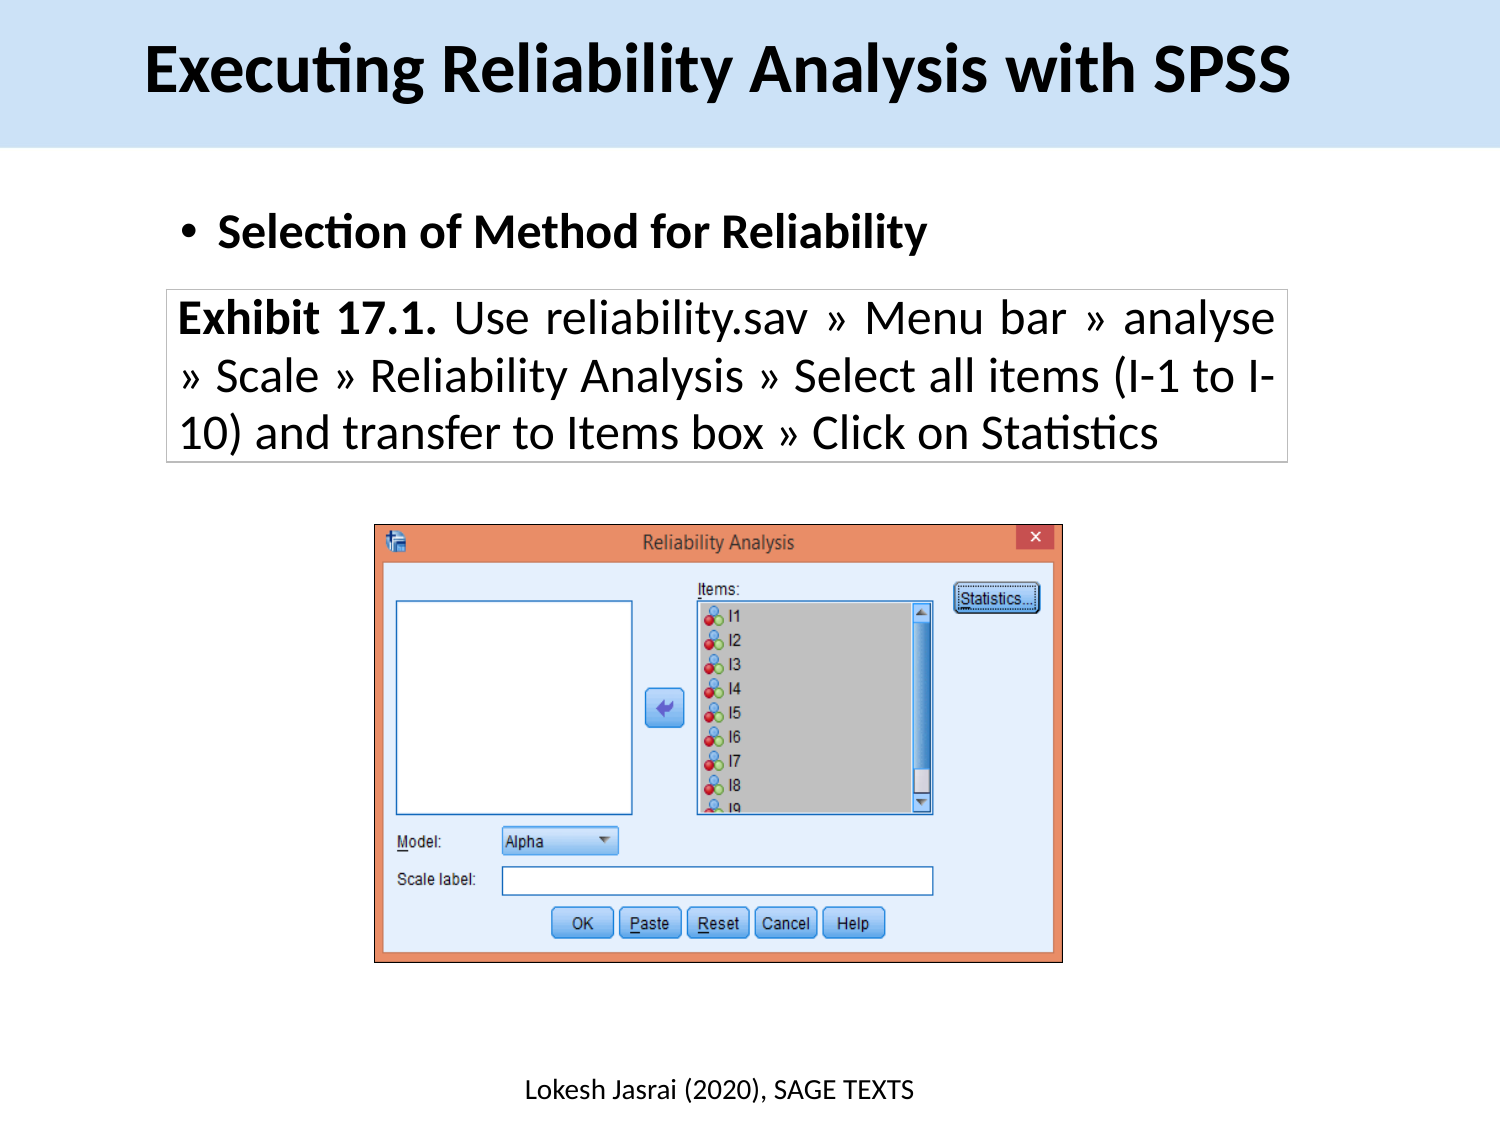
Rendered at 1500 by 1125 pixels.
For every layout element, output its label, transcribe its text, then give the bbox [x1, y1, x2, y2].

table_header Exhibit 17.1. Use reliability.sav » Menu bar » analyse » Scale » Reliability Analysis » Select all items (I-1 to I-10) and transfer to Items box » Click on Statistics [167, 290, 1287, 461]
text_box Executing Reliability Analysis with SPSS [75, 24, 1380, 110]
picture [0, 0, 1500, 1125]
footer Lokesh Jasrai (2020), SAGE TEXTS [452, 1063, 988, 1124]
text_box Selection of Method for Reliability [165, 198, 1277, 274]
